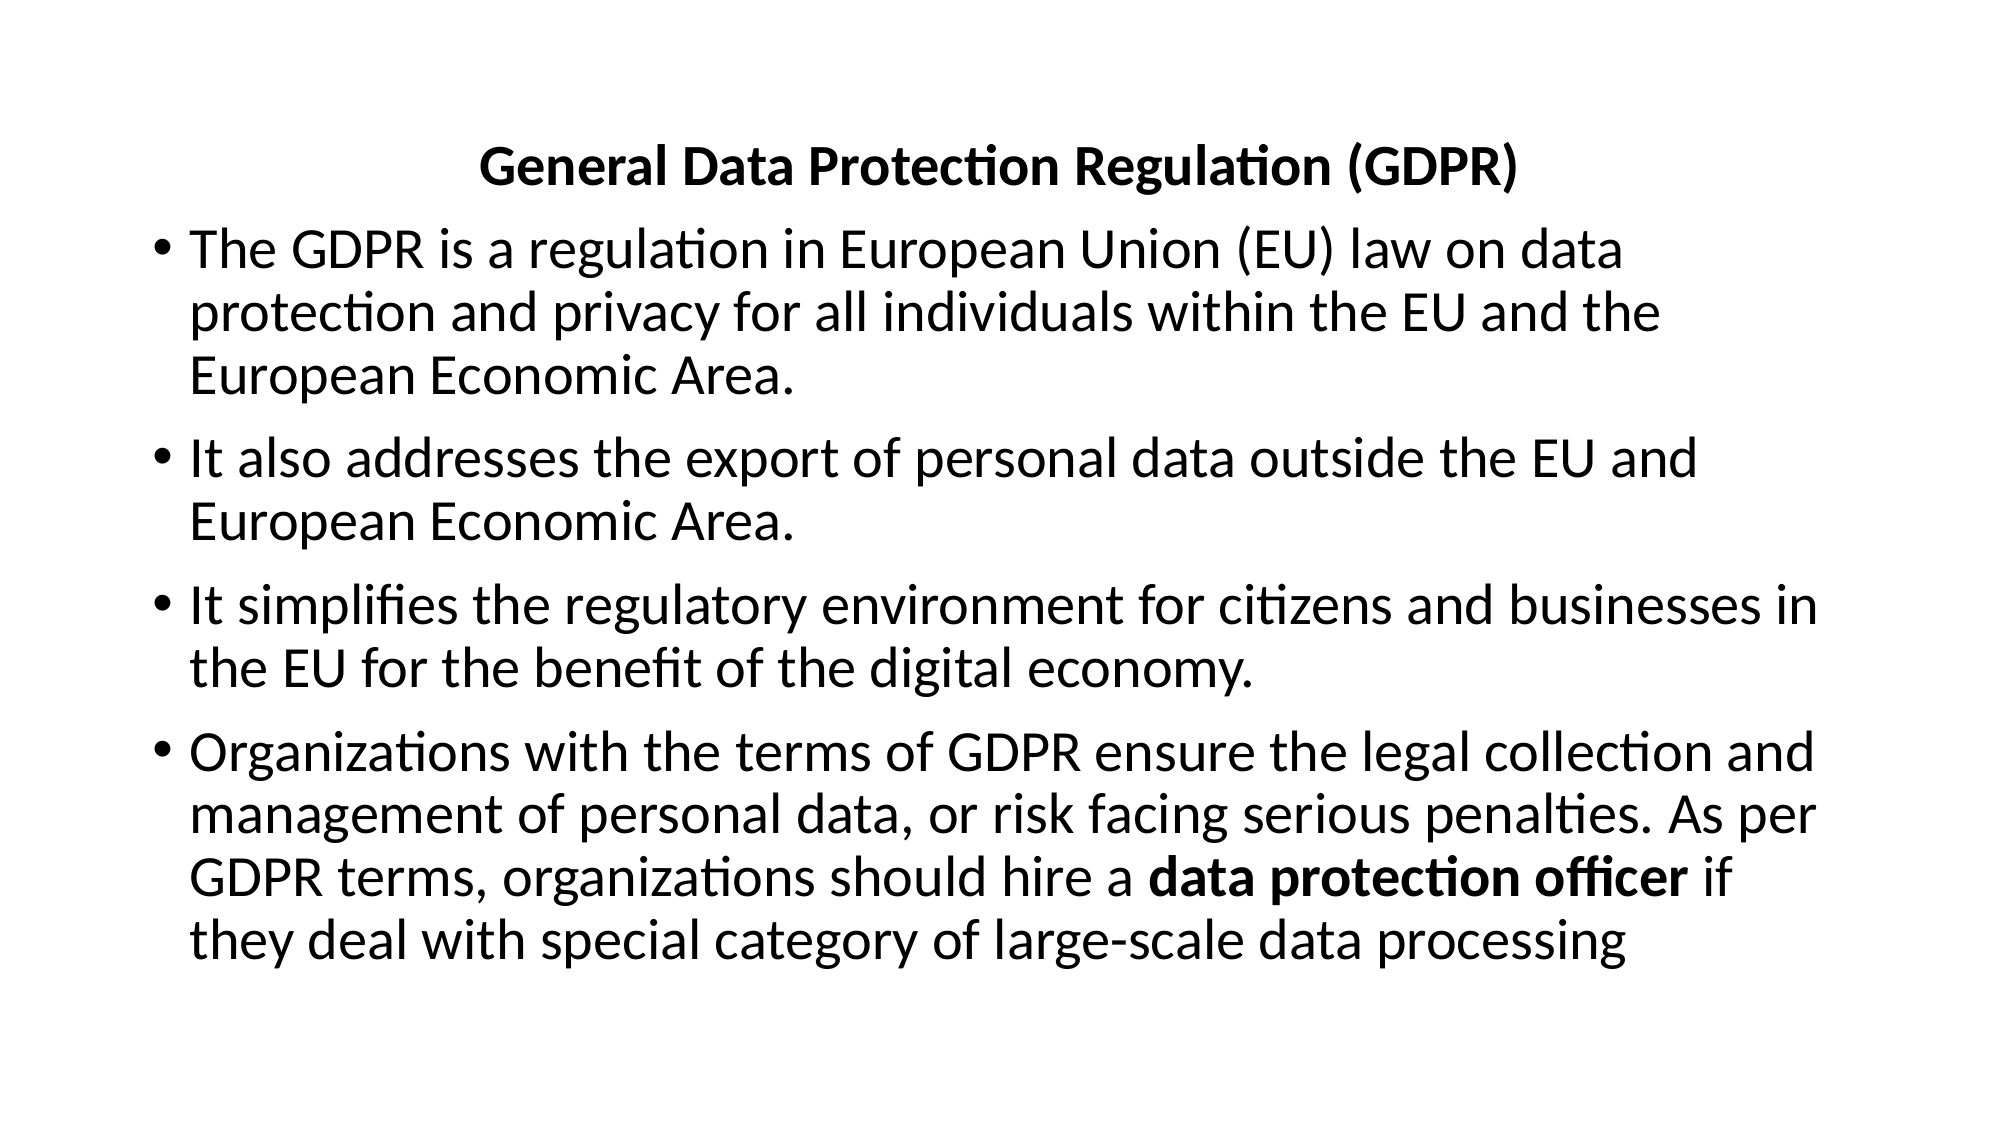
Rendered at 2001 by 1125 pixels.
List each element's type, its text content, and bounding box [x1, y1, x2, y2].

list General Data Protection Regulation (GDPR) The GDPR is a regulation in European Union (EU) law on data protection and privacy for all individuals within the EU and the European Economic Area. It also addresses the export of personal data outside the EU and European Economic Area. It simplifies the regulatory environment for citizens and businesses in the EU for the benefit of the digital economy. Organizations with the terms of GDPR ensure the legal collection and management of personal data, or risk facing serious penalties. As per GDPR terms, organizations should hire a data protection officer if they deal with special category of large-scale data processing [137, 127, 1863, 1014]
